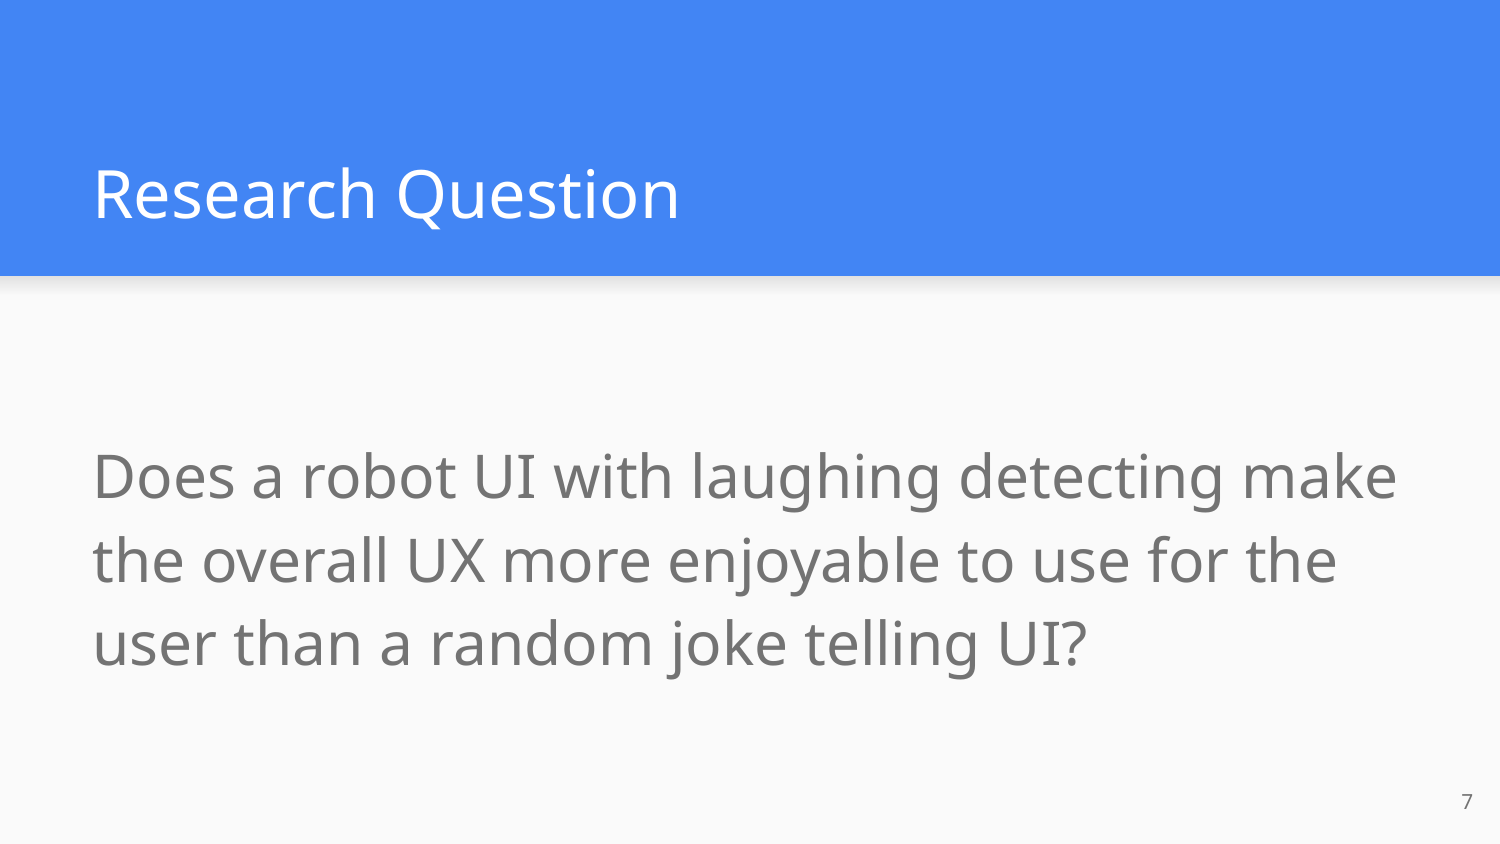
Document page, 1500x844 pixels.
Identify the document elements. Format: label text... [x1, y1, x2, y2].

title Research Question [77, 121, 1427, 248]
slide_number ‹#› [1398, 770, 1489, 835]
list Does a robot UI with laughing detecting make the overall UX more enjoyable to use for the user than a random joke telling UI? [77, 314, 1427, 760]
